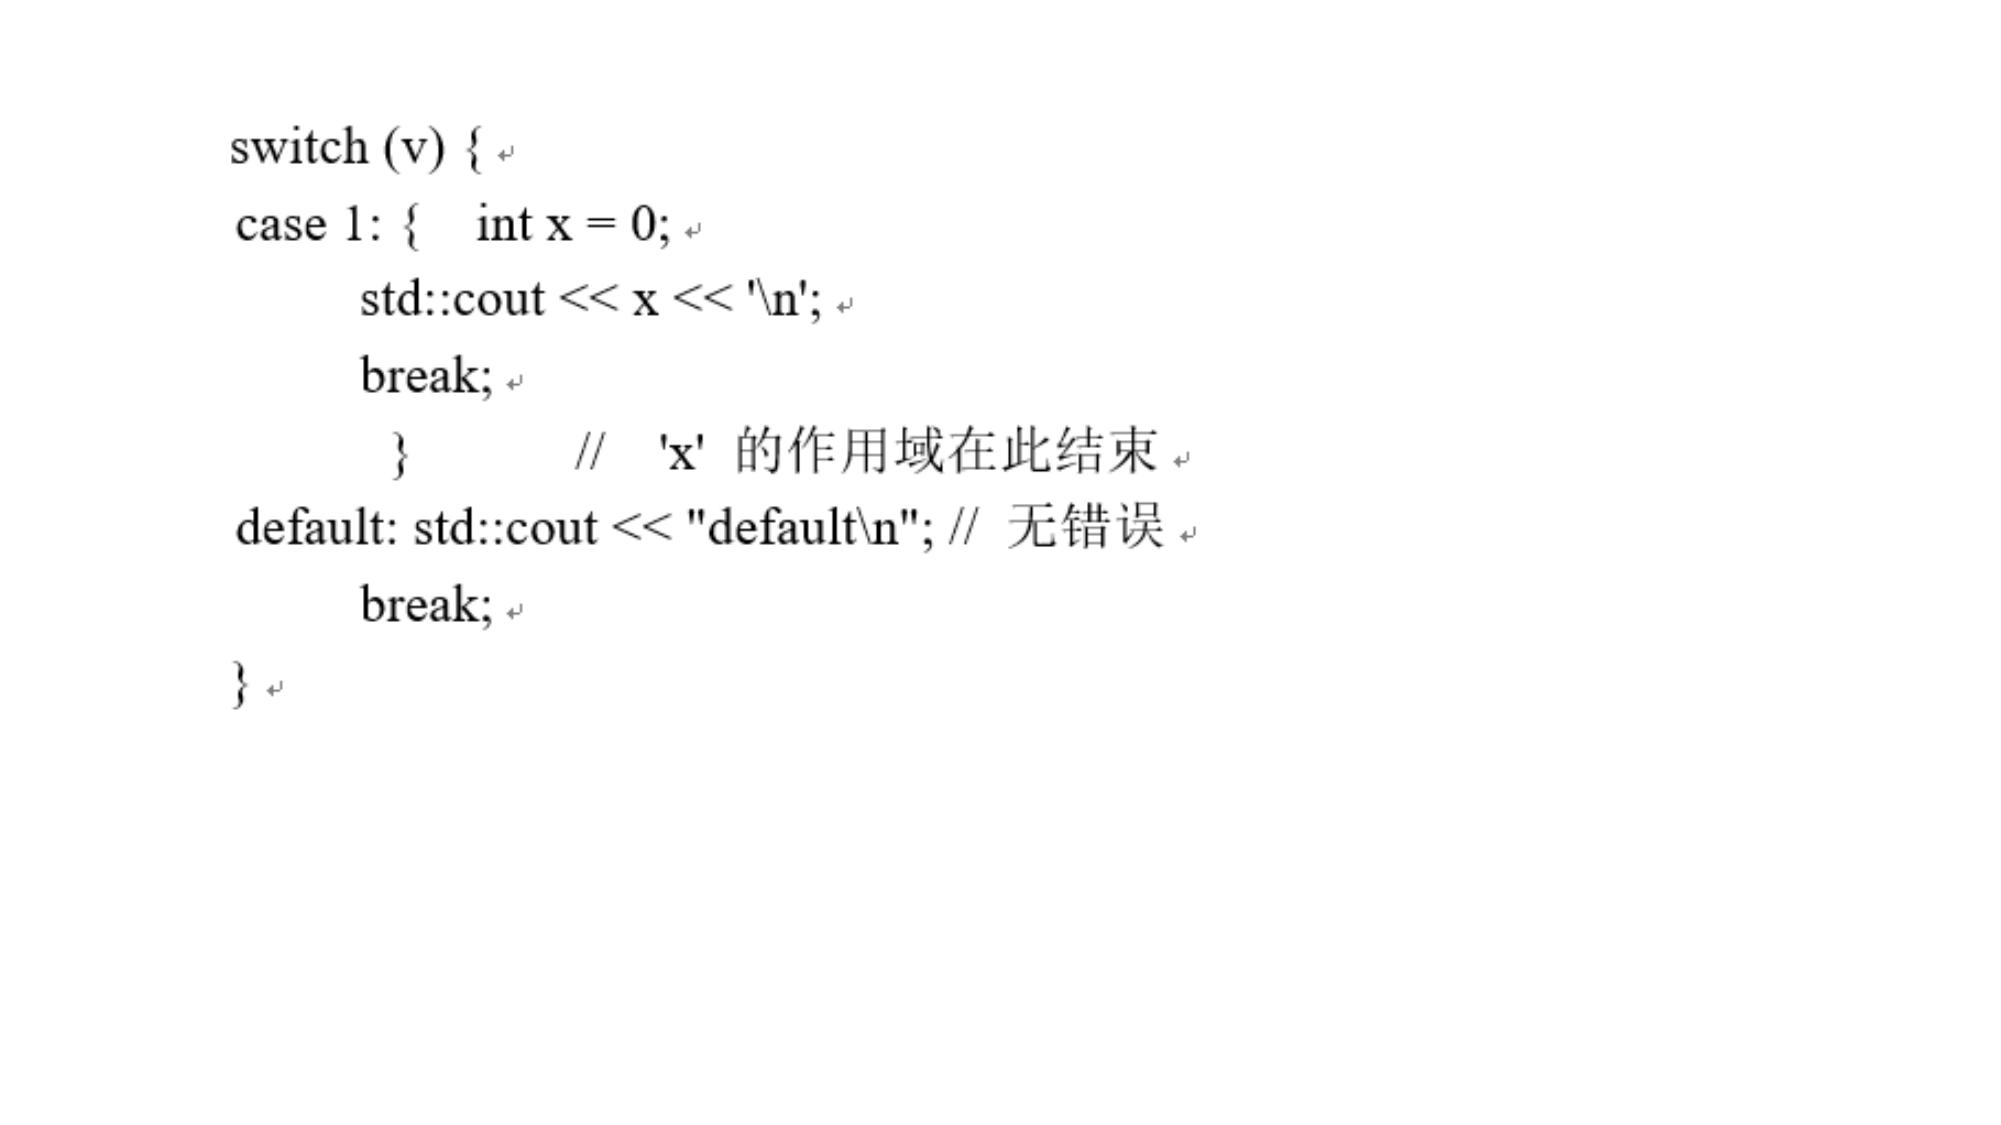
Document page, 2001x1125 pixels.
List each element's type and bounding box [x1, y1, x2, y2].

picture [186, 111, 1205, 721]
